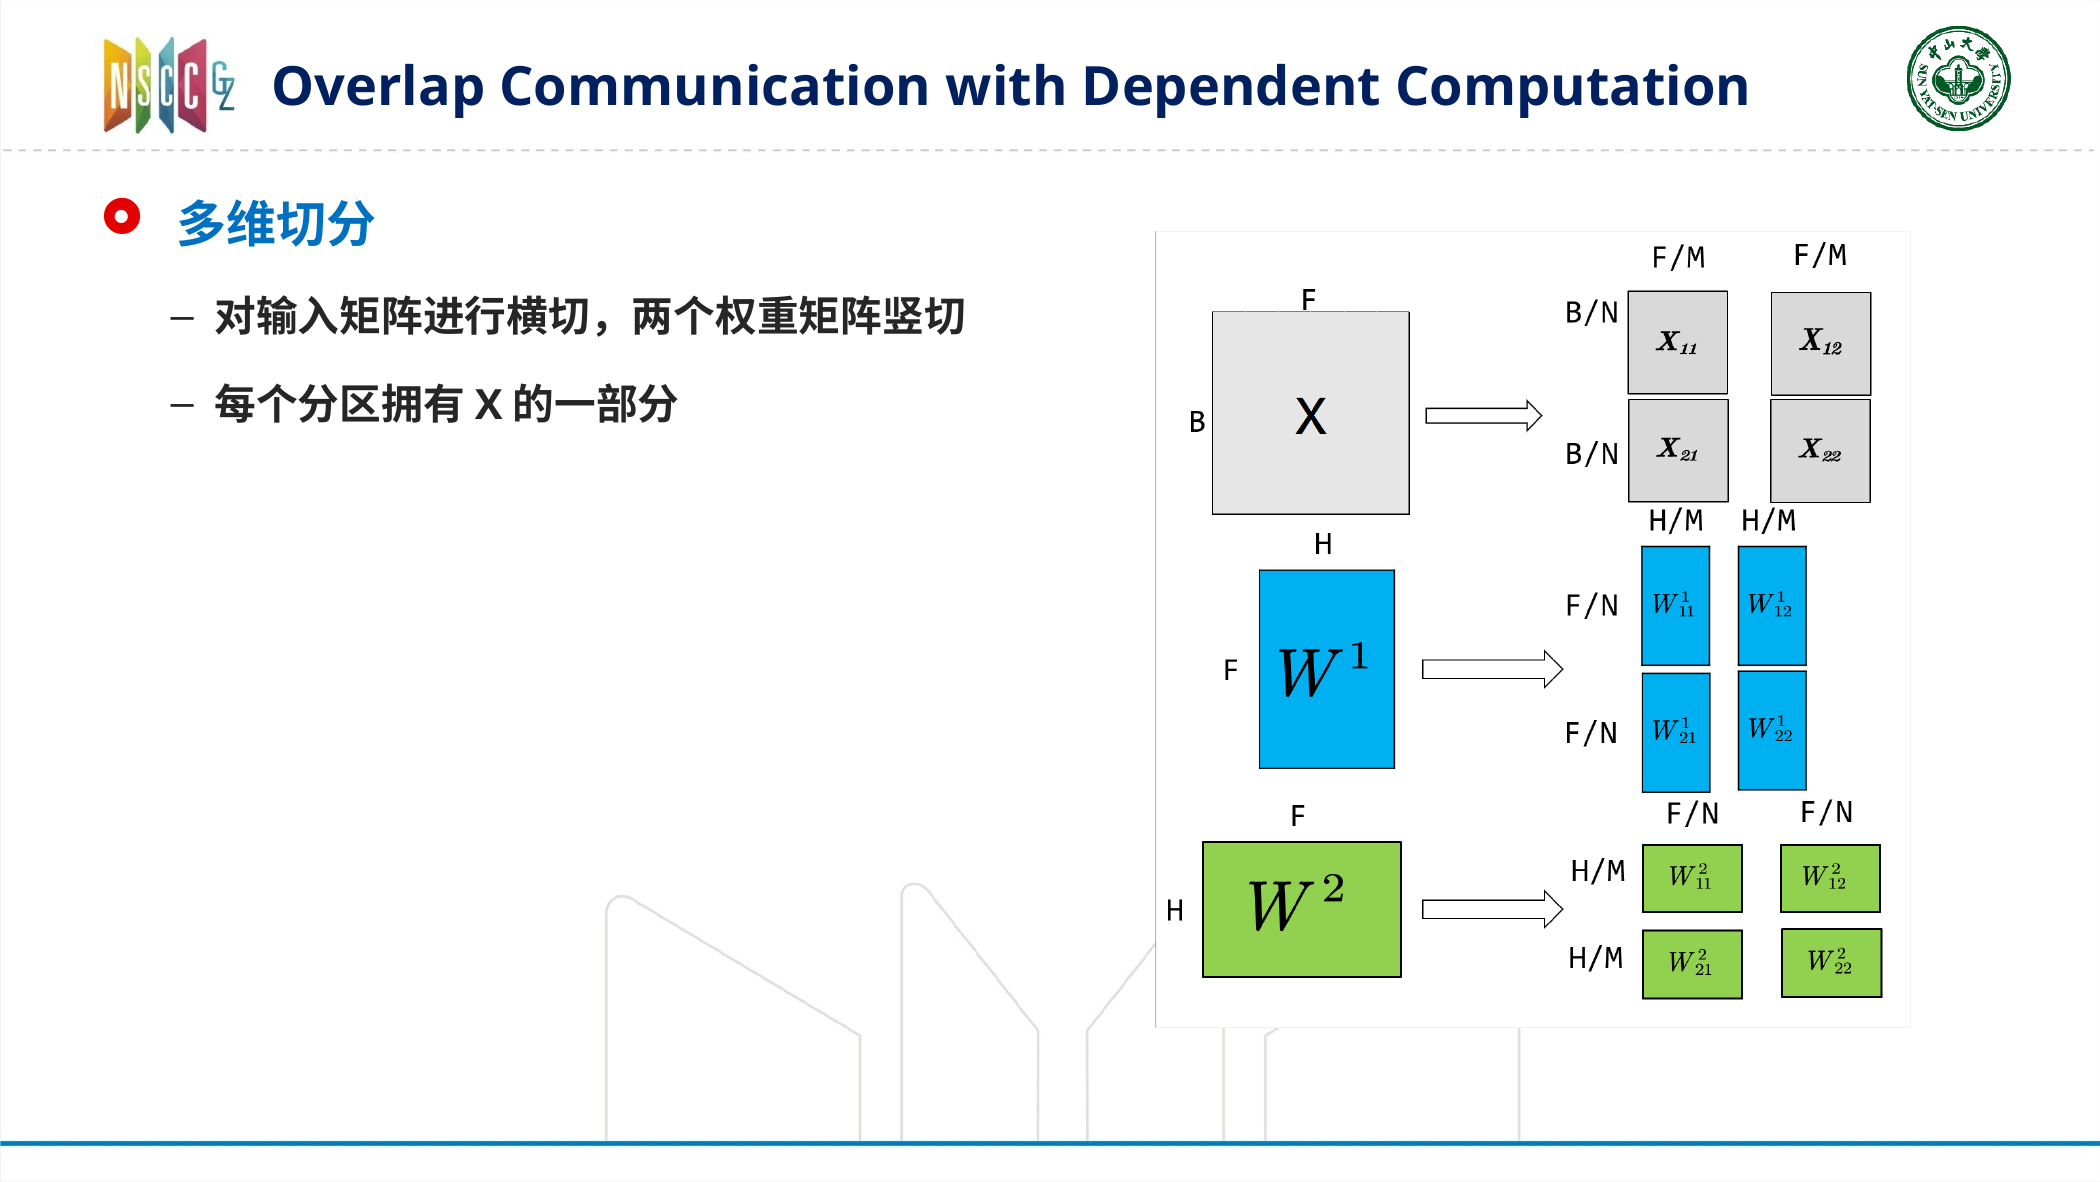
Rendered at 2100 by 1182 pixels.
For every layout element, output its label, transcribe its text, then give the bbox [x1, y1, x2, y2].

text_box 多维切分 对输入矩阵进行横切，两个权重矩阵竖切 每个分区拥有X的一部分 [81, 188, 1936, 473]
picture [0, 0, 2100, 1182]
title Overlap Communication with Dependent Computation [252, 33, 1883, 133]
